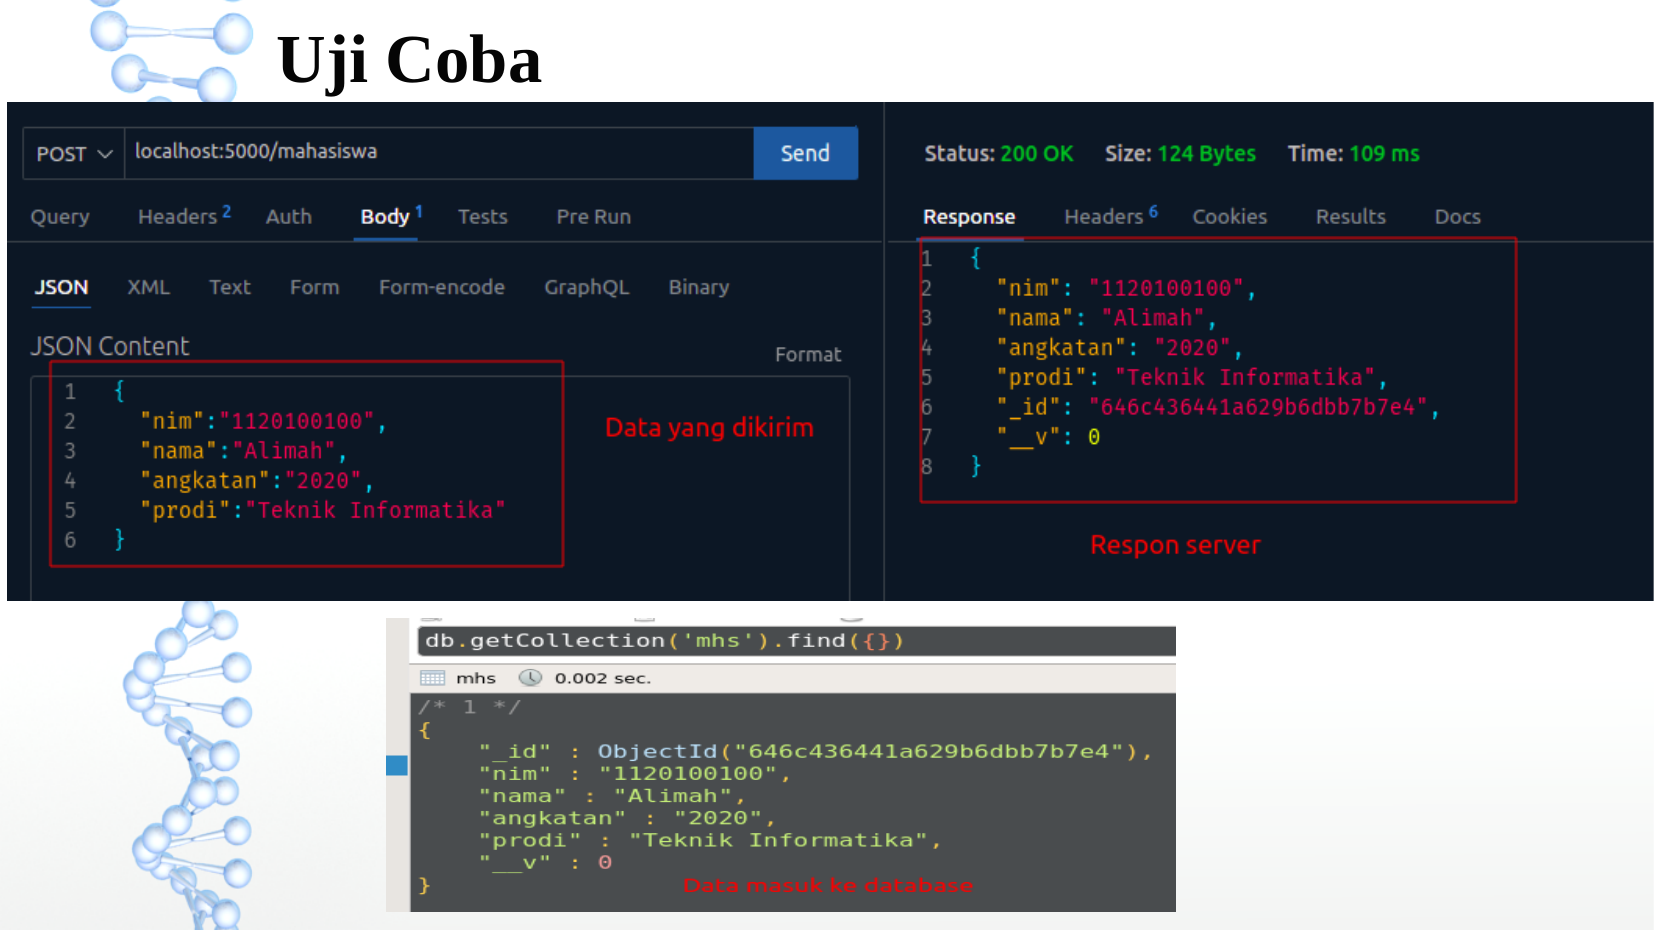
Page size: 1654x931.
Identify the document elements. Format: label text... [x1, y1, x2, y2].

picture [0, 0, 1654, 930]
text_box Uji Coba [259, 0, 1589, 99]
